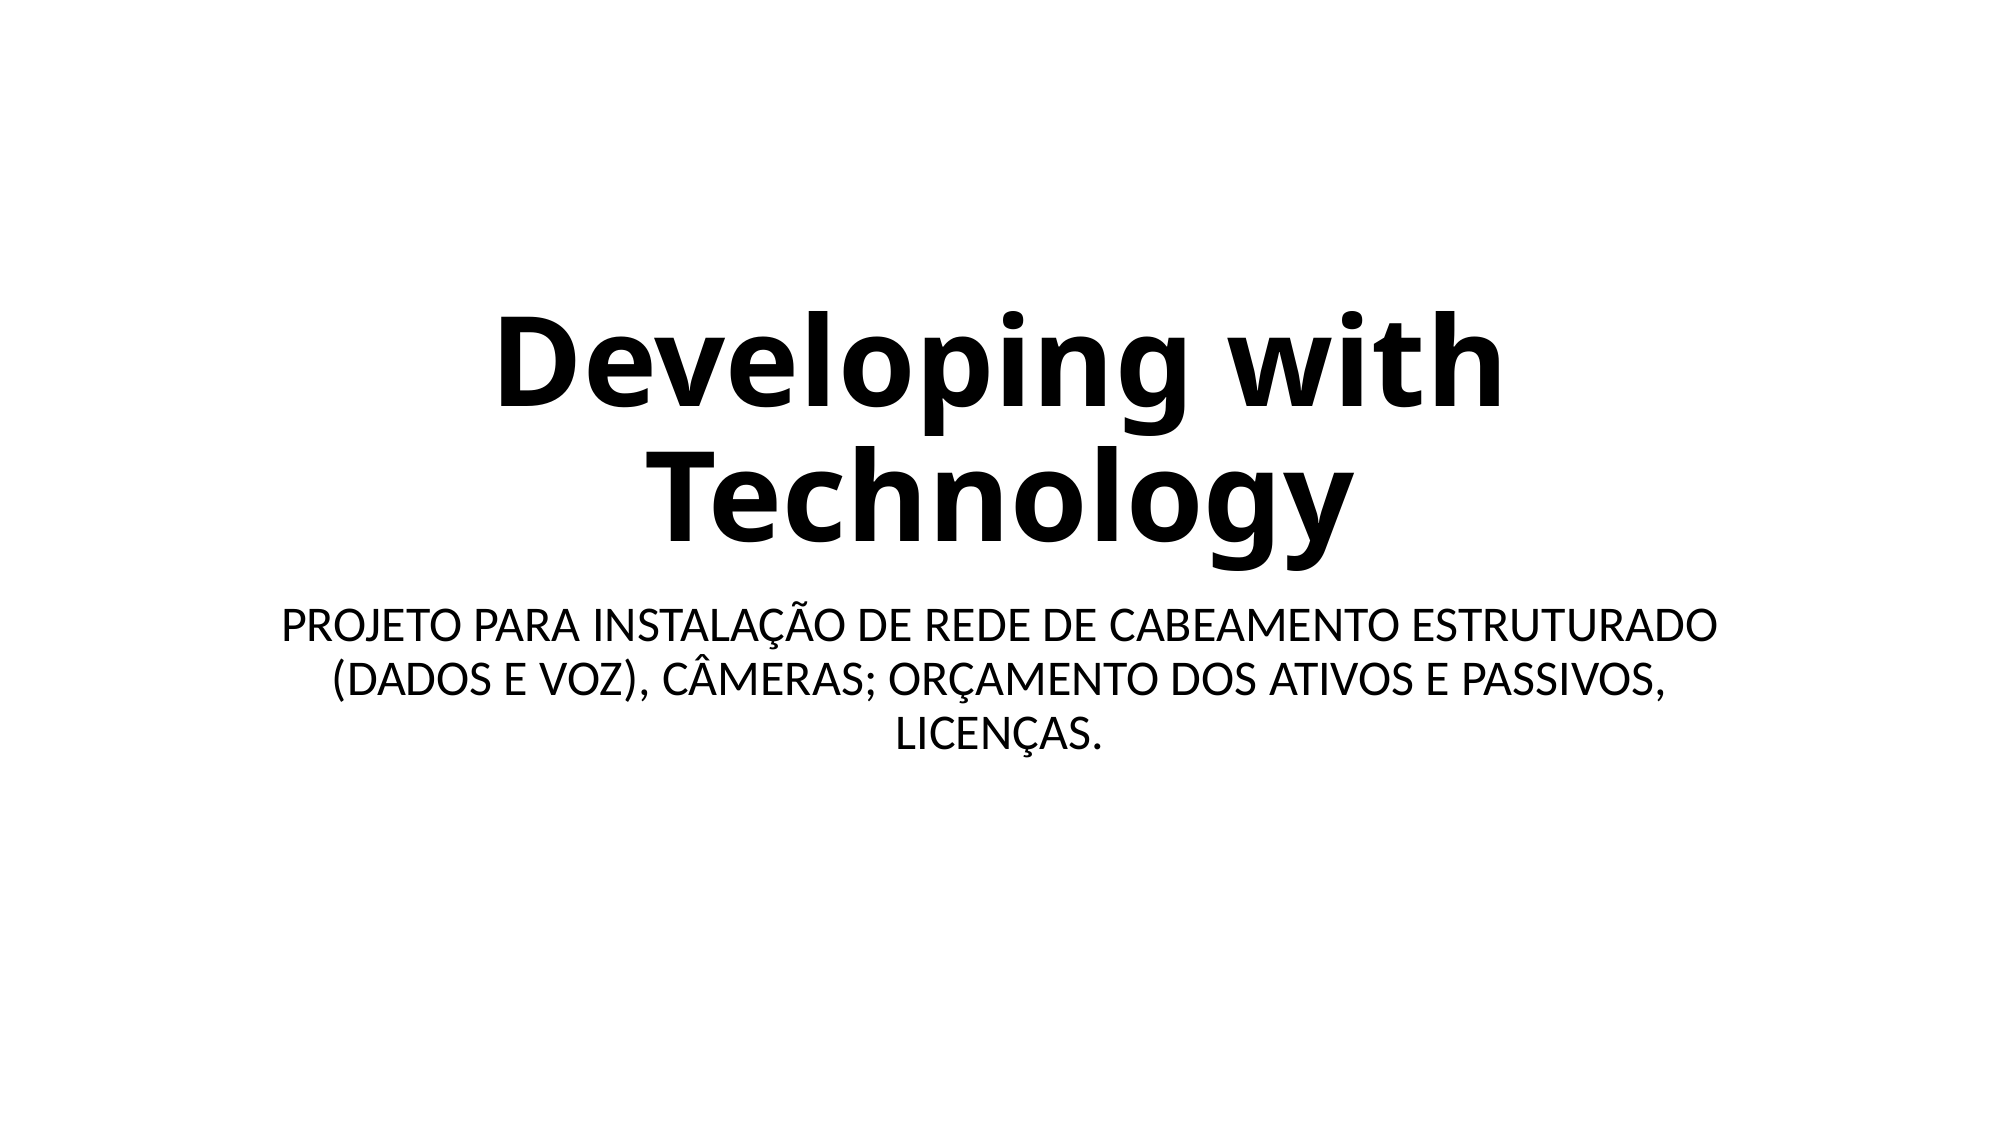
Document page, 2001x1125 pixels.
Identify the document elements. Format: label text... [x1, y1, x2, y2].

subtitle PROJETO PARA INSTALAÇÃO DE REDE DE CABEAMENTO ESTRUTURADO (DADOS E VOZ), CÂMERAS; ORÇAMENTO DOS ATIVOS E PASSIVOS, LICENÇAS. [249, 590, 1750, 863]
title Developing with Technology [249, 184, 1750, 576]
